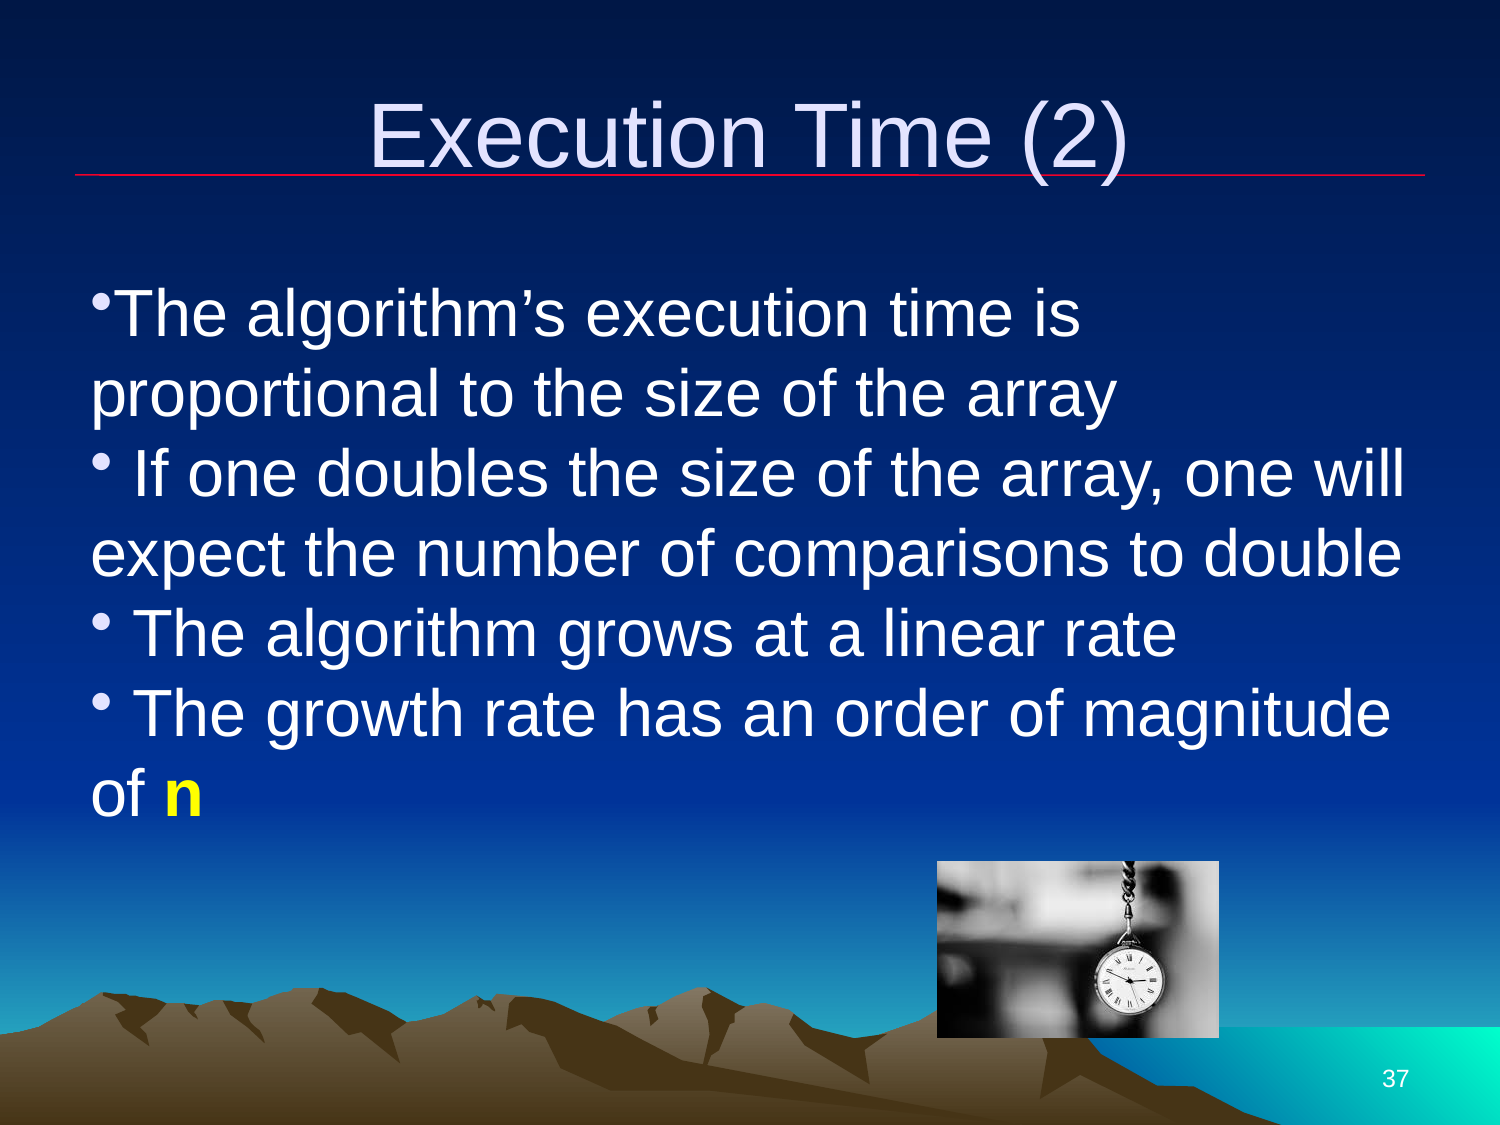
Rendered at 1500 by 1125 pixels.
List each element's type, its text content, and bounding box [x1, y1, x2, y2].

picture [937, 861, 1220, 1038]
slide_number 37 [1074, 1024, 1426, 1101]
list The algorithm’s execution time is proportional to the size of the array If one doubles the size of the array, one will expect the number of comparisons to double The algorithm grows at a linear rate The growth rate has an order of magnitude of n [74, 262, 1426, 1001]
title Execution Time (2) [74, 37, 1426, 226]
